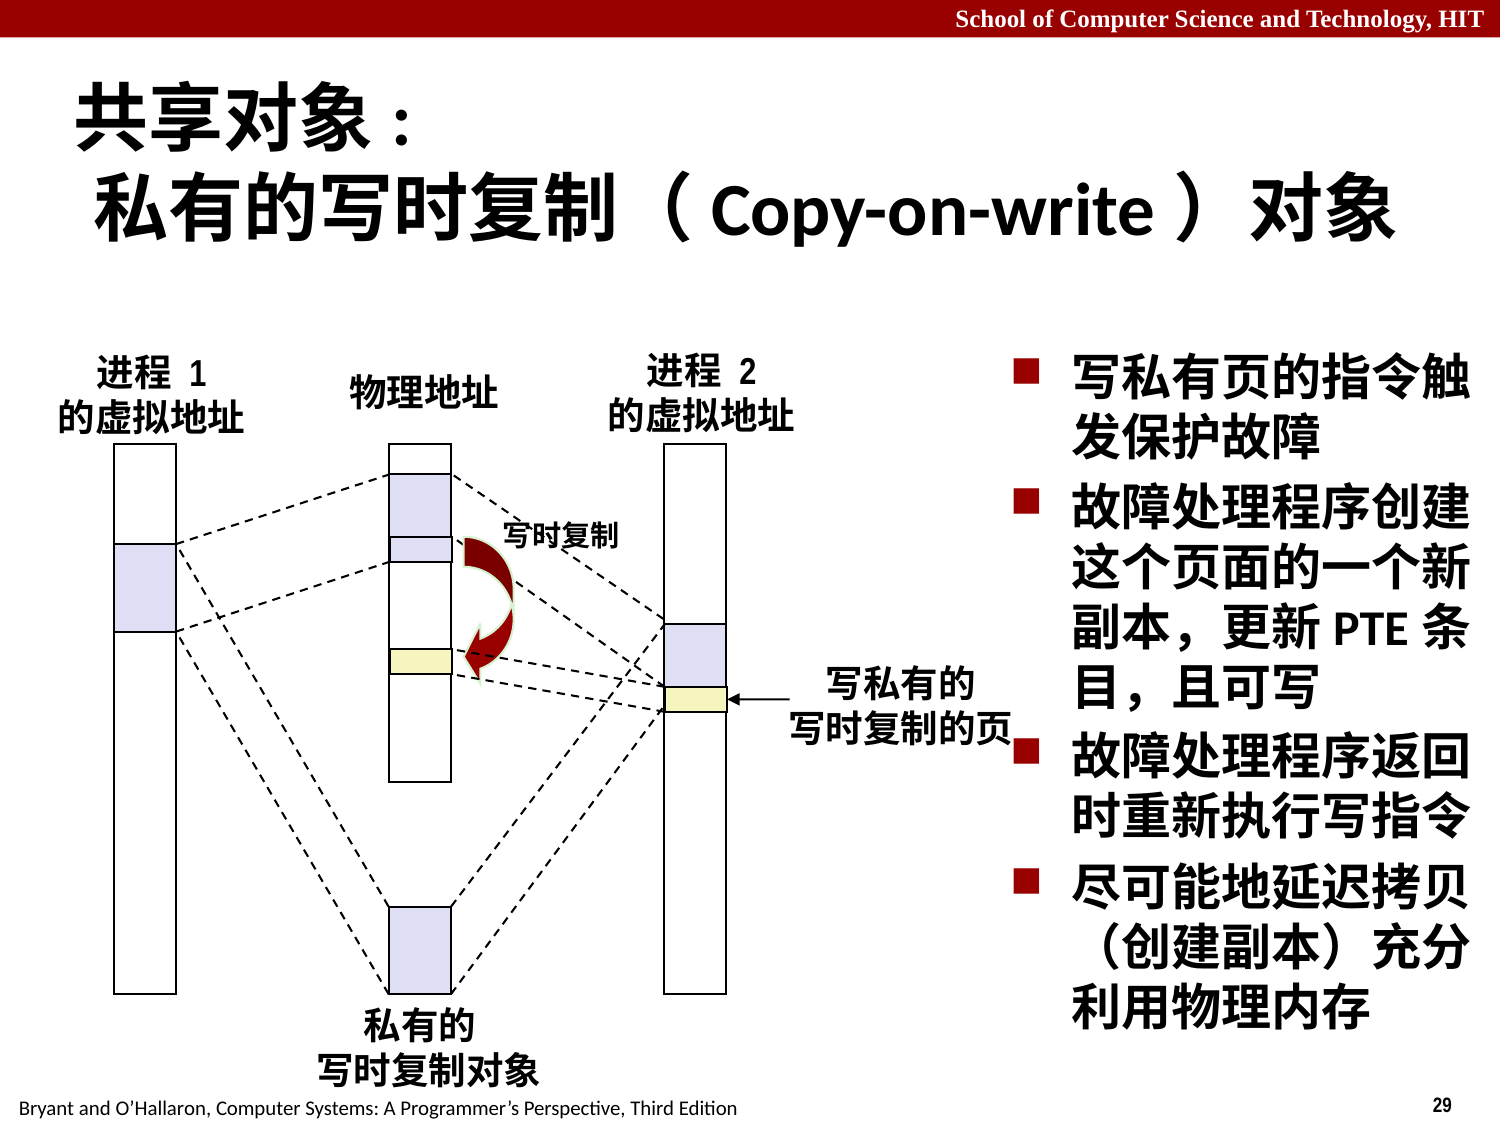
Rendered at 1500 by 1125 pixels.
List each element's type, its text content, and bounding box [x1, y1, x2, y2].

text_box [388, 906, 452, 994]
text_box [663, 445, 726, 624]
text_box [663, 624, 726, 686]
text_box [664, 686, 728, 712]
text_box [389, 536, 453, 562]
text_box 写私有的 写时复制的页 [773, 652, 1029, 757]
text_box 写时复制 [488, 509, 635, 560]
text_box 进程 1 的虚拟地址 [42, 341, 261, 447]
text_box [663, 712, 726, 995]
text_box 进程 2 的虚拟地址 [593, 339, 811, 445]
text_box 物理地址 [334, 361, 514, 422]
text_box [463, 536, 514, 684]
text_box 私有的 写时复制对象 [301, 994, 556, 1100]
text_box [389, 649, 453, 675]
text_box [113, 447, 176, 544]
text_box [113, 544, 176, 632]
list 写私有页的指令触发保护故障 故障处理程序创建这个页面的一个新副本，更新PTE条目，且可写 故障处理程序返回时重新执行写指令 尽可能地延迟拷贝（创建副本）充分利用物理内存 [999, 337, 1500, 1077]
text_box [388, 444, 452, 474]
title 共享对象: 私有的写时复制（Copy-on-write）对象 [58, 71, 1426, 251]
text_box [388, 474, 452, 562]
text_box [113, 632, 176, 995]
text_box [388, 562, 452, 782]
text_box [727, 693, 790, 706]
